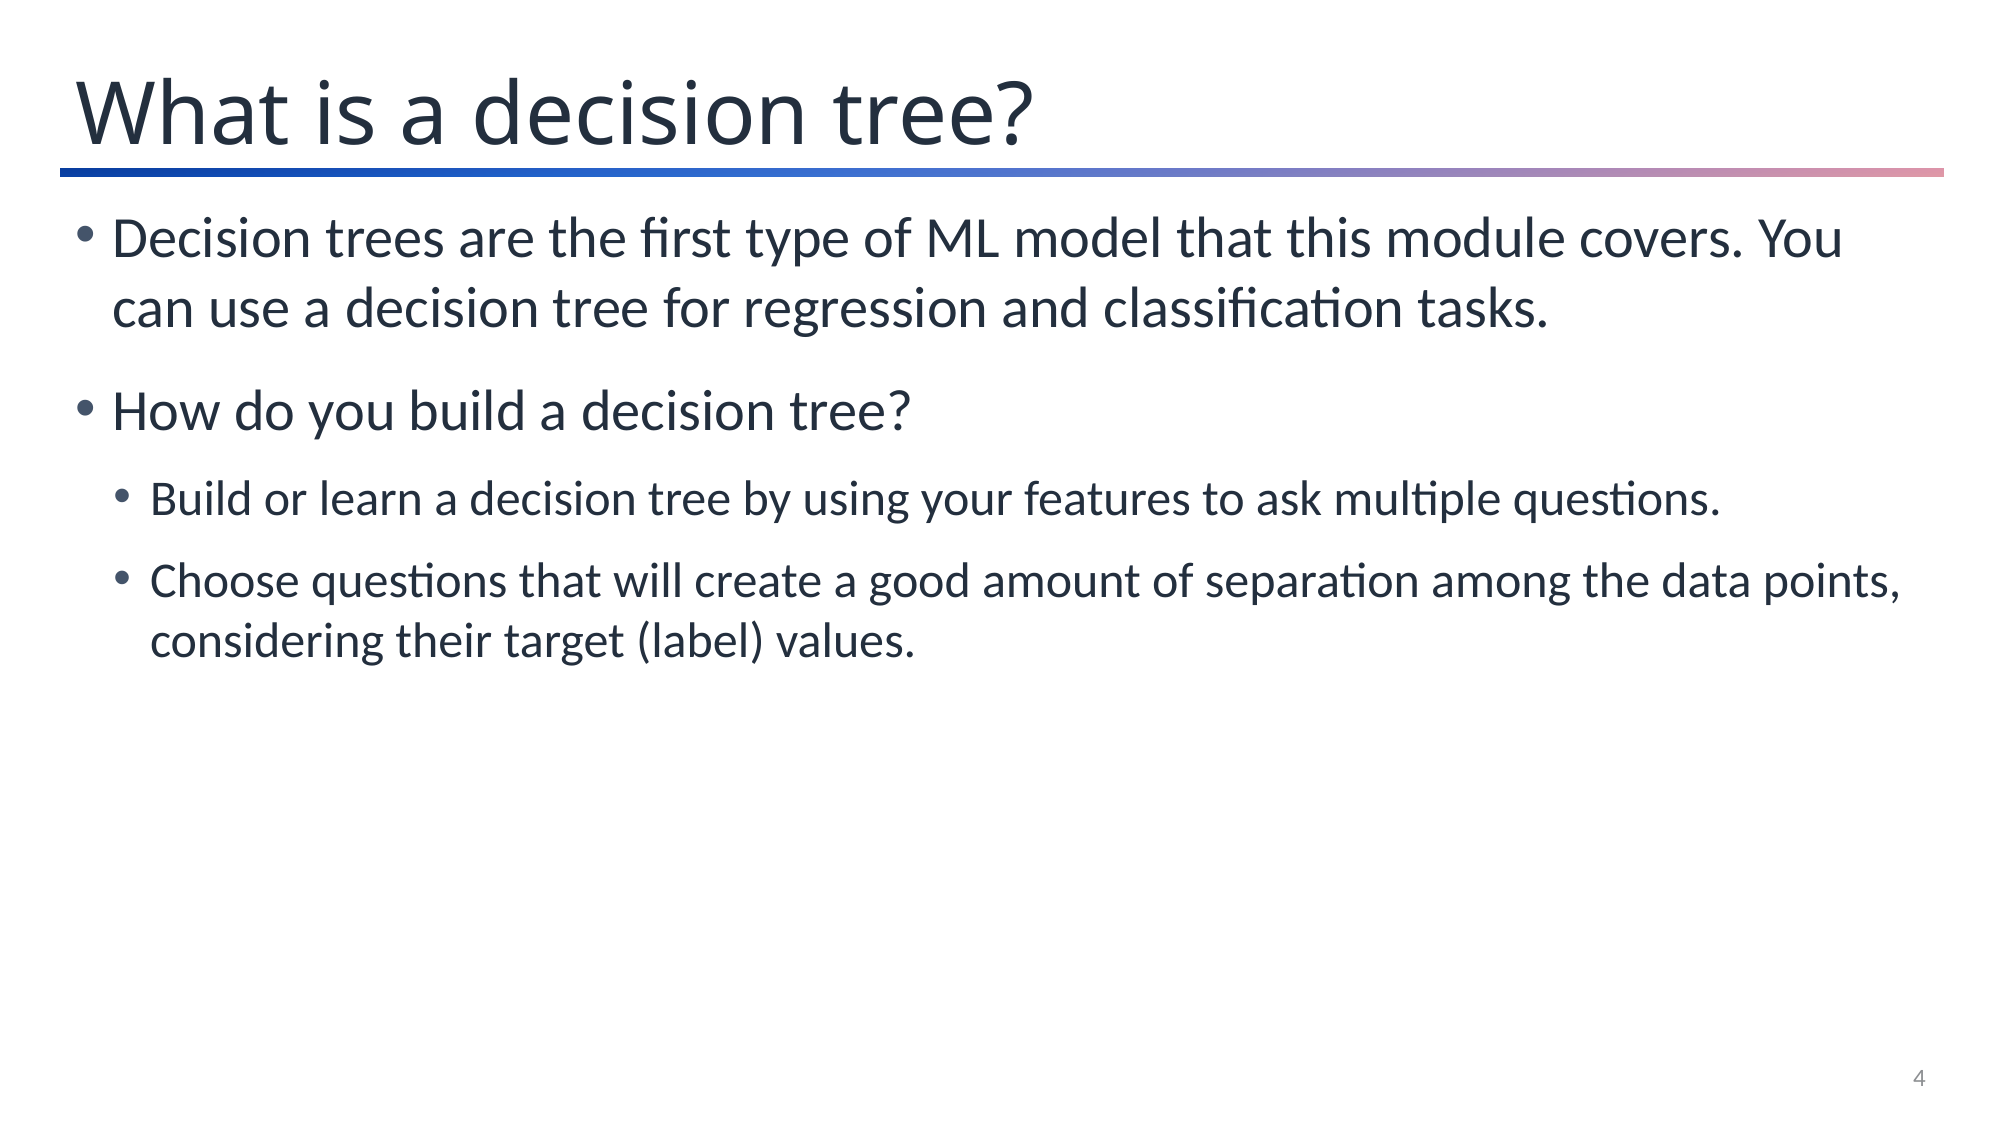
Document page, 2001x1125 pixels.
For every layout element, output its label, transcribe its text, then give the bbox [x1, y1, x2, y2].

list Decision trees are the first type of ML model that this module covers. You can use a decision tree for regression and classification tasks. How do you build a decision tree? Build or learn a decision tree by using your features to ask multiple questions. Choose questions that will create a good amount of separation among the data points, considering their target (label) values. [60, 191, 1941, 1055]
slide_number 4 [1861, 1057, 1941, 1095]
title What is a decision tree? [60, 49, 1941, 170]
picture [60, 168, 1944, 177]
